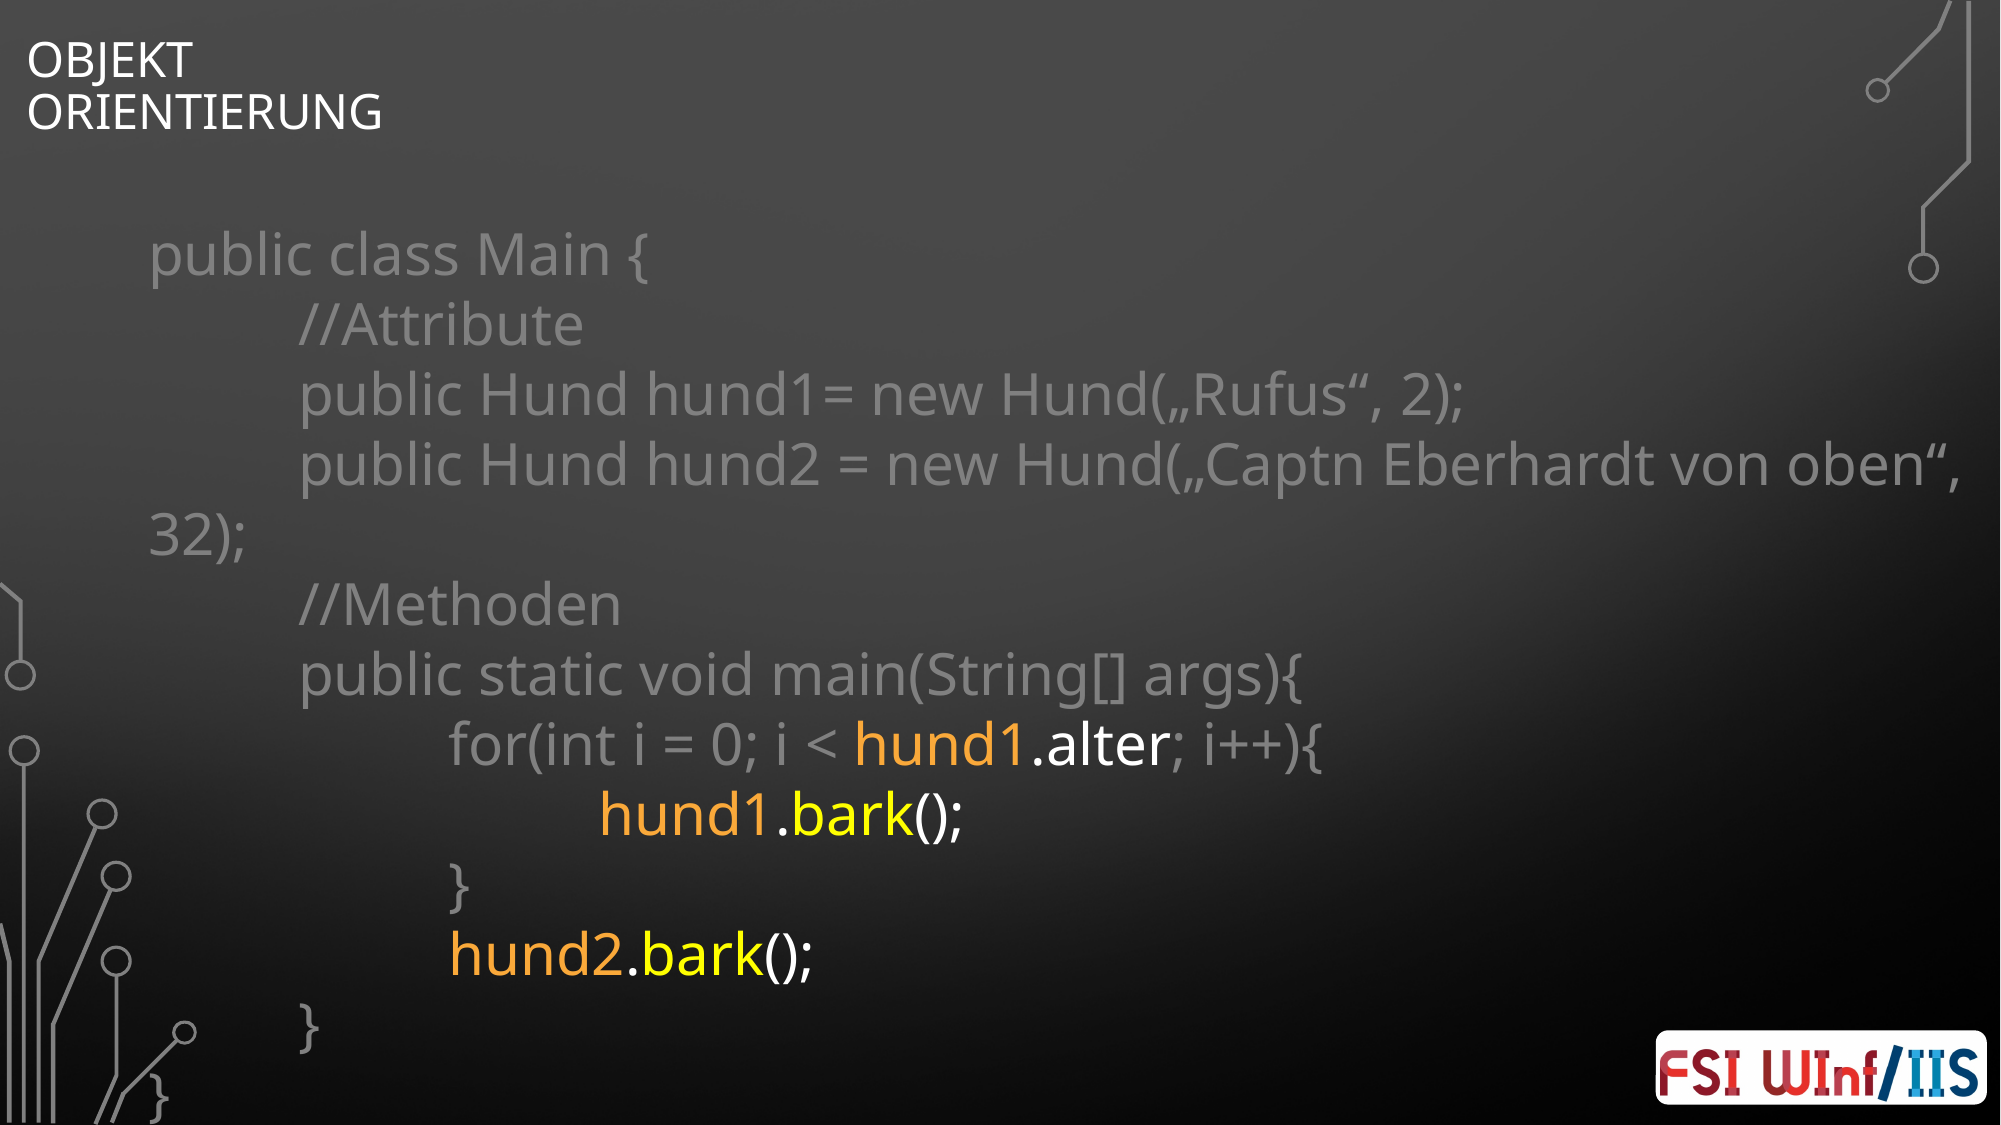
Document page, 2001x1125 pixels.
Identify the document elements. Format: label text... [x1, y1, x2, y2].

text_box public class Main { //Attribute public Hund hund1= new Hund(„Rufus“, 2); public Hund hund2 = new Hund(„Captn Eberhardt von oben“, 32); //Methoden public static void main(String[] args){ for(int i = 0; i < hund1.alter; i++){ hund1.bark(); } hund2.bark(); } } [133, 209, 1986, 1125]
title Objekt Orientierung [11, 26, 1132, 149]
